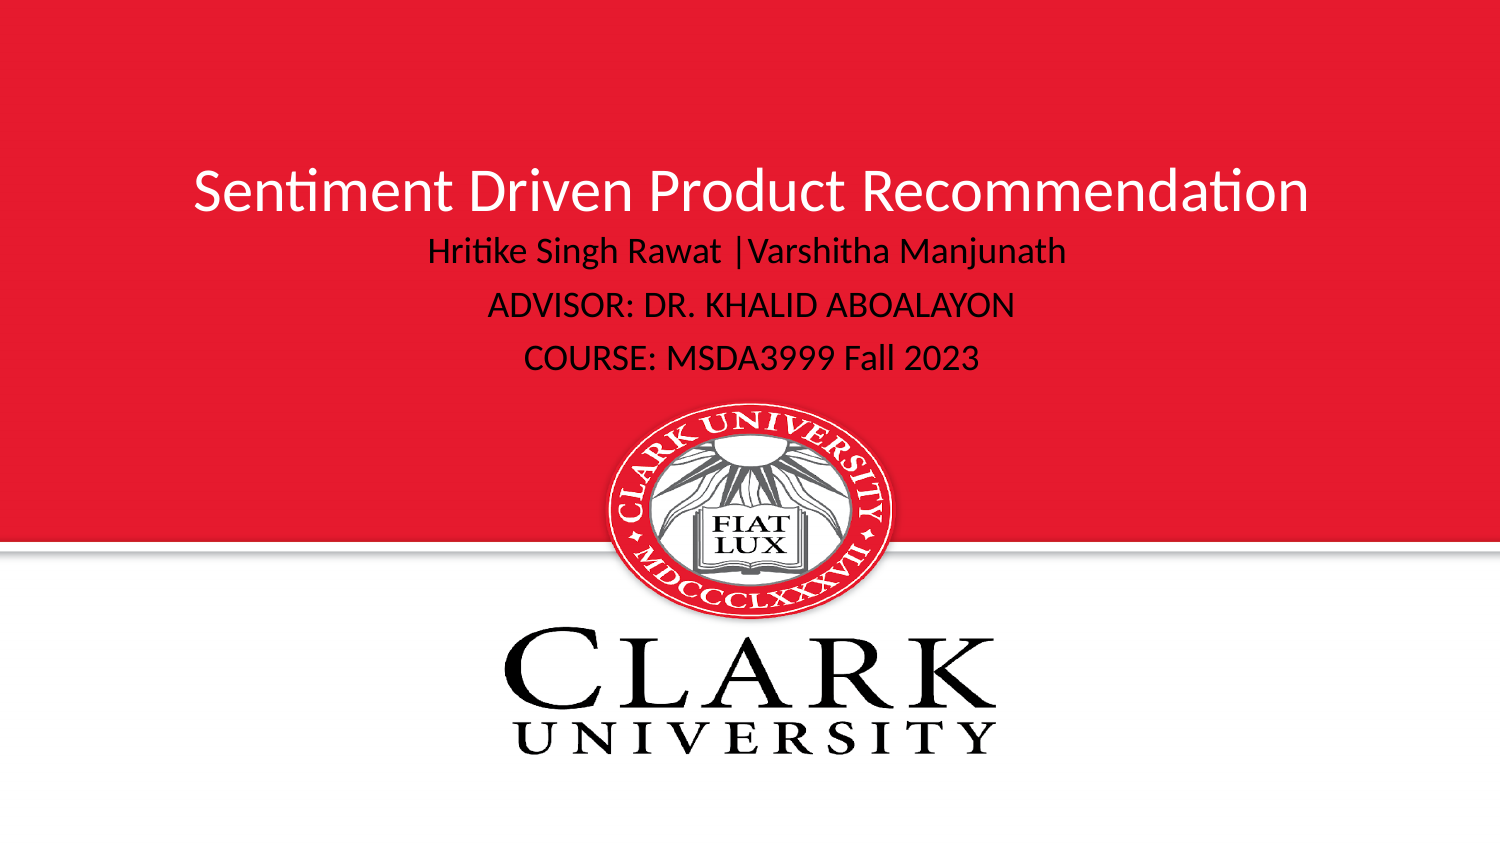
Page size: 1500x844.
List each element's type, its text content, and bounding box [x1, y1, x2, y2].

picture [0, 0, 1500, 843]
list Hritike Singh Rawat |Varshitha Manjunath ADVISOR: DR. KHALID ABOALAYON COURSE: MSDA3999 Fall 2023 [243, 266, 1261, 384]
title Sentiment Driven Product Recommendation [77, 0, 1428, 225]
